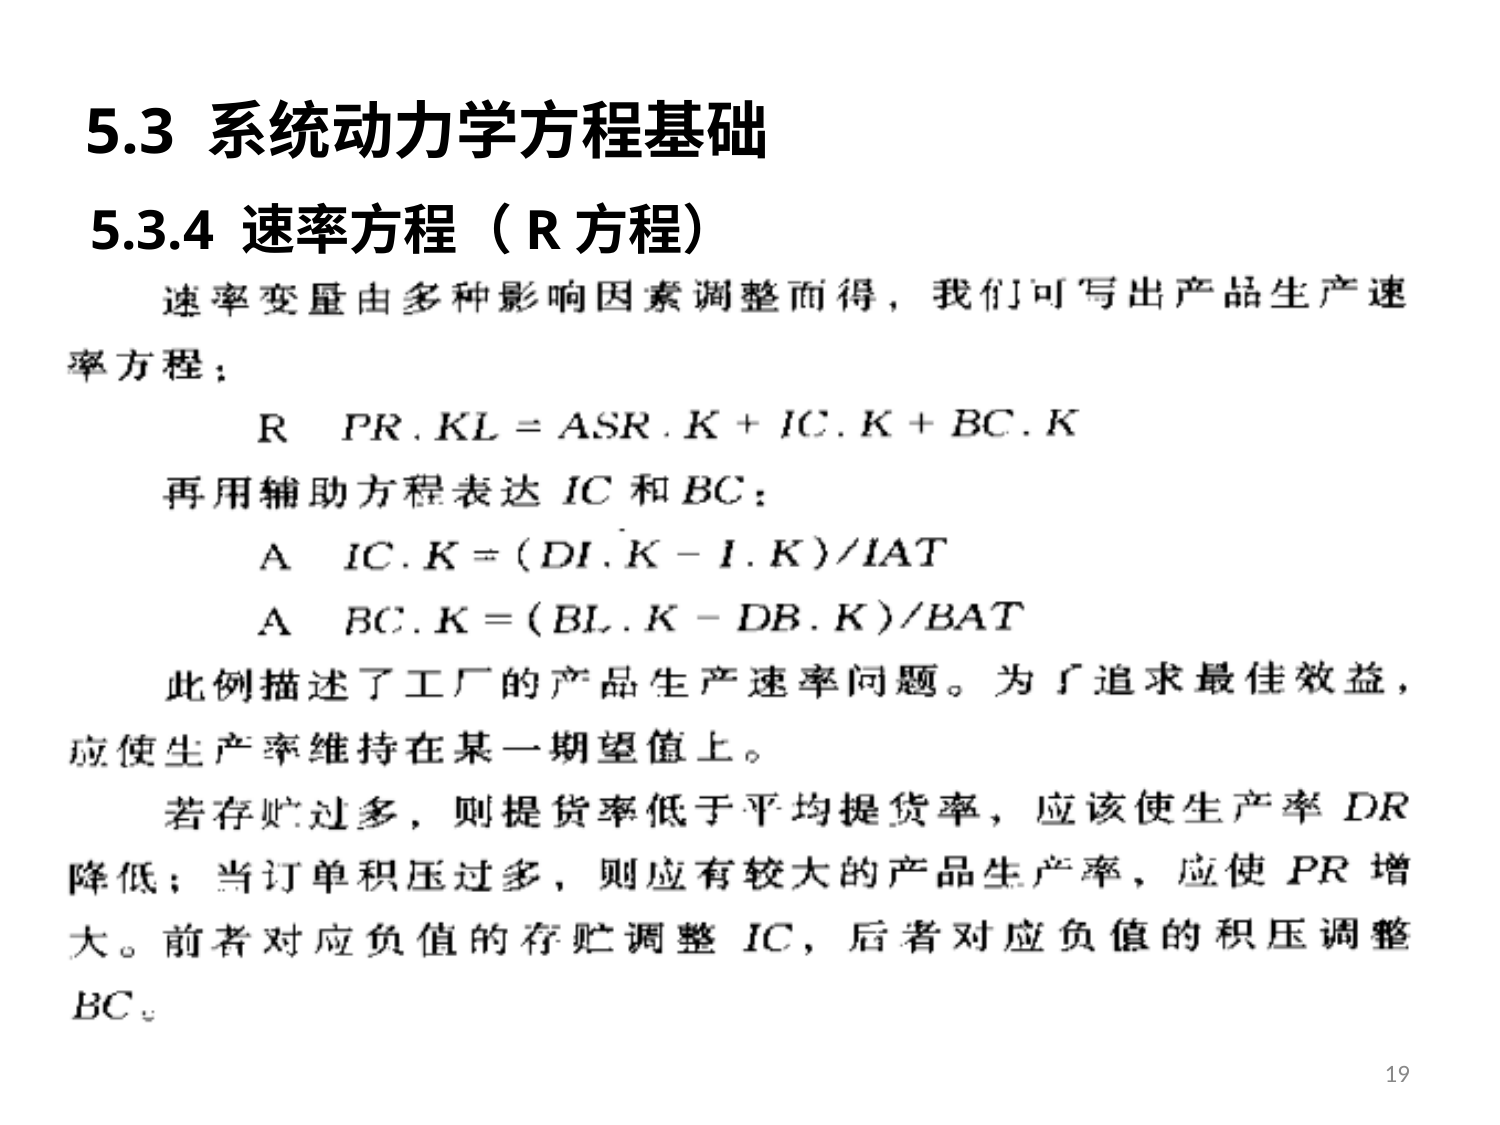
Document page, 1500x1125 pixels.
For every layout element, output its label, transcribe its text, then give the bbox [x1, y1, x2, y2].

picture [41, 273, 1432, 1029]
slide_number 19 [1074, 1042, 1425, 1103]
title 5.3 系统动力学方程基础 [70, 57, 982, 174]
text_box 5.3.4 速率方程（R方程） [75, 187, 952, 268]
